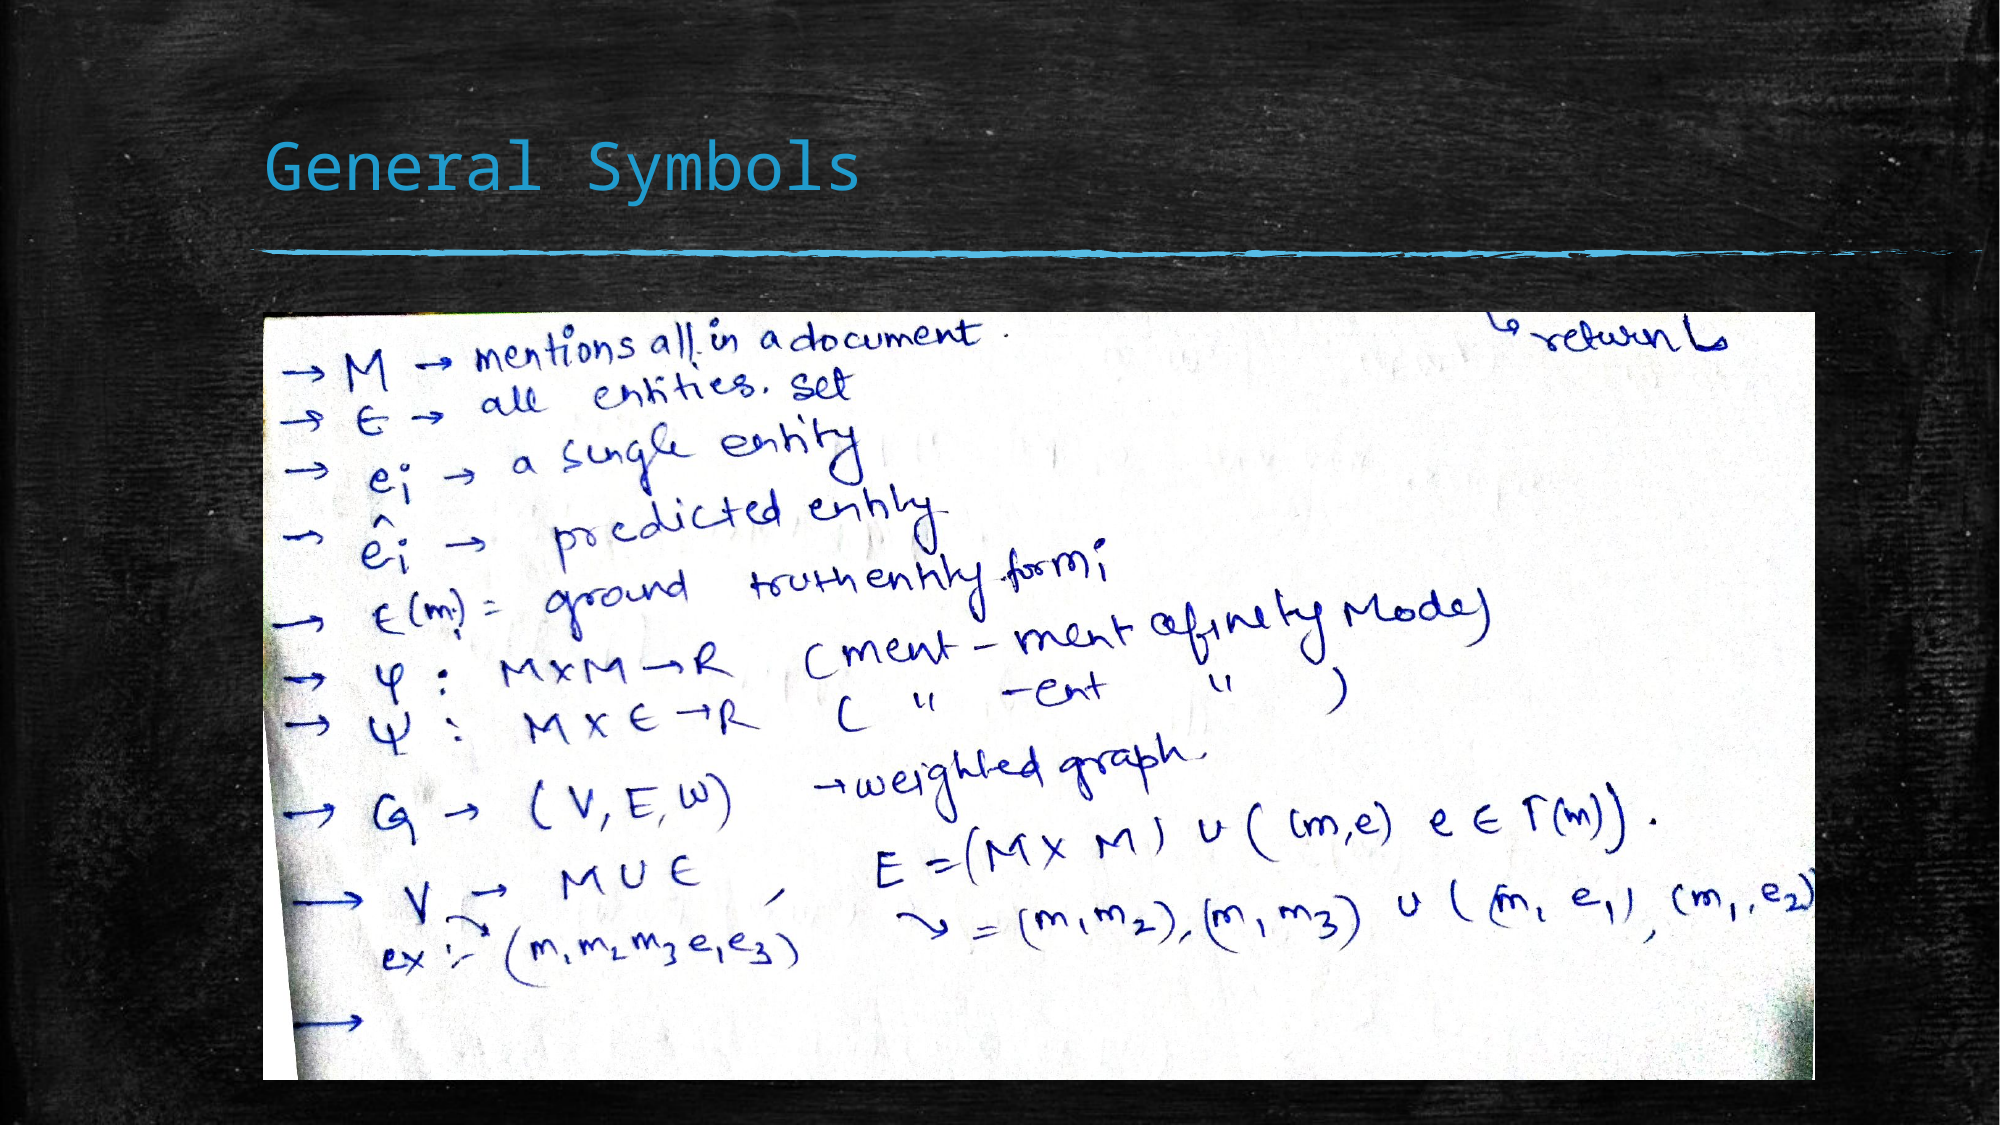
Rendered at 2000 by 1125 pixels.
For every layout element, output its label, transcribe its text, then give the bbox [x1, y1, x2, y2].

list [263, 312, 1815, 1080]
title General Symbols [249, 45, 1750, 213]
